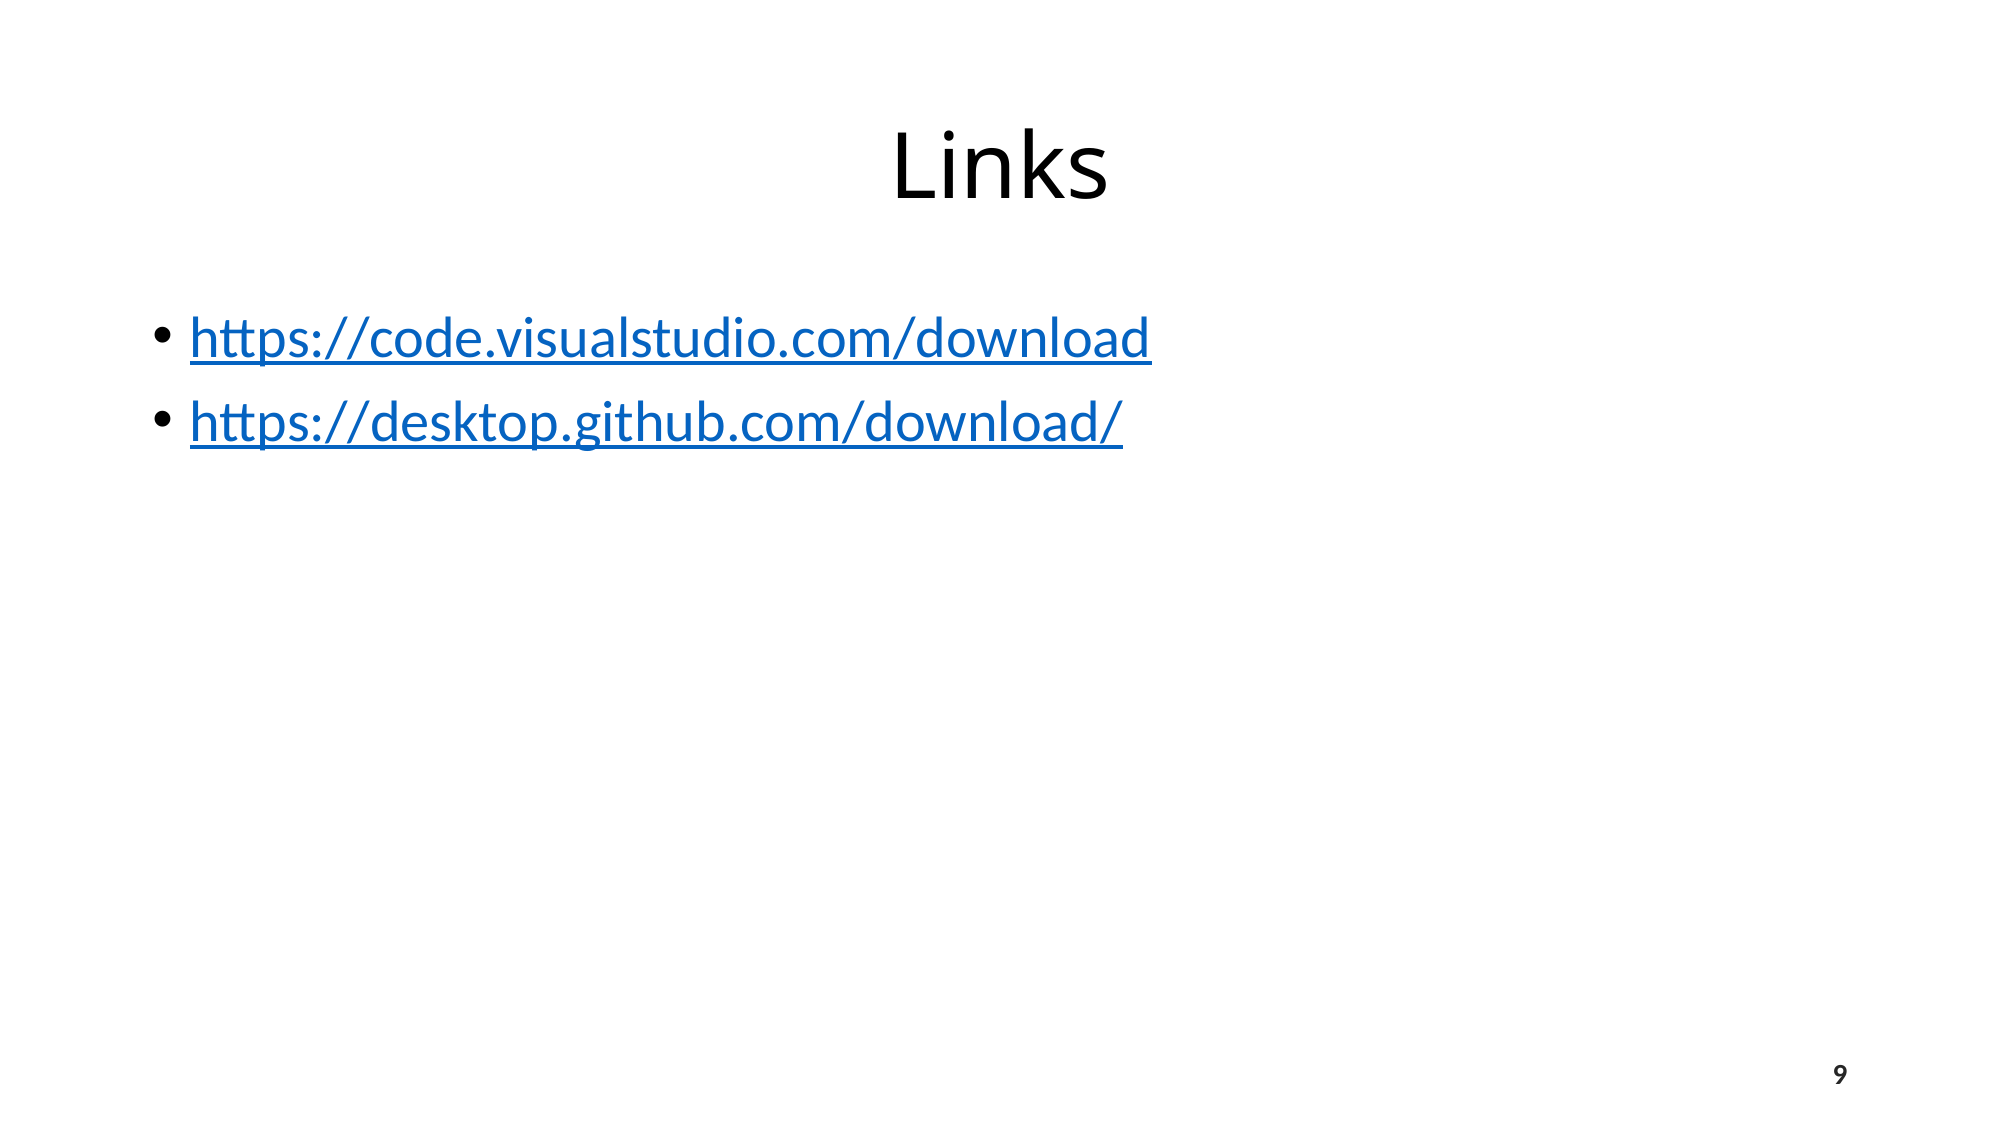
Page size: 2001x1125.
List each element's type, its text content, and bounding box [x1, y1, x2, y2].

list https://code.visualstudio.com/download https://desktop.github.com/download/ [137, 299, 1863, 1014]
title Links [137, 59, 1863, 278]
slide_number 9 [1412, 1042, 1863, 1103]
